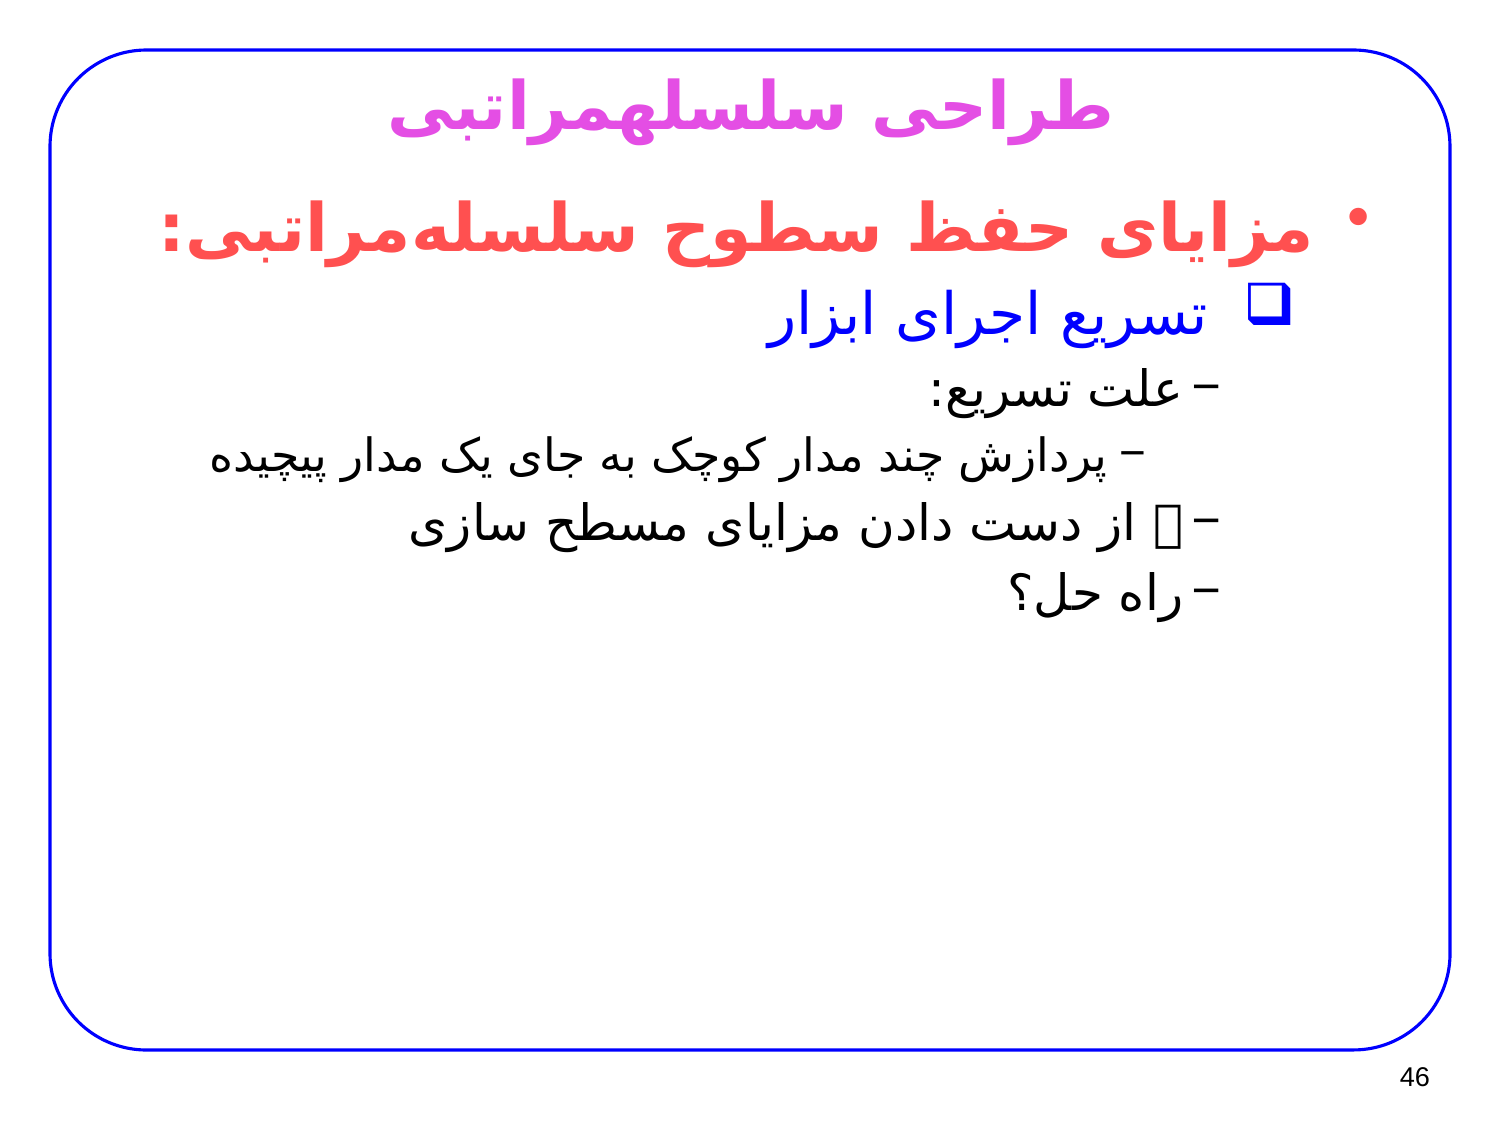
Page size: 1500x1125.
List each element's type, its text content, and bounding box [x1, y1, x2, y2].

list مزایای حفظ سطوح سلسله‌مراتبی: تسریع اجرای ابزار علت تسریع: پردازش چند مدار کوچک به جای یک مدار پیچیده  از دست دادن مزایای مسطح سازی راه حل؟ [76, 176, 1388, 740]
slide_number 46 [1351, 1047, 1444, 1104]
title طراحی سلسله­مراتبی [113, 66, 1389, 140]
